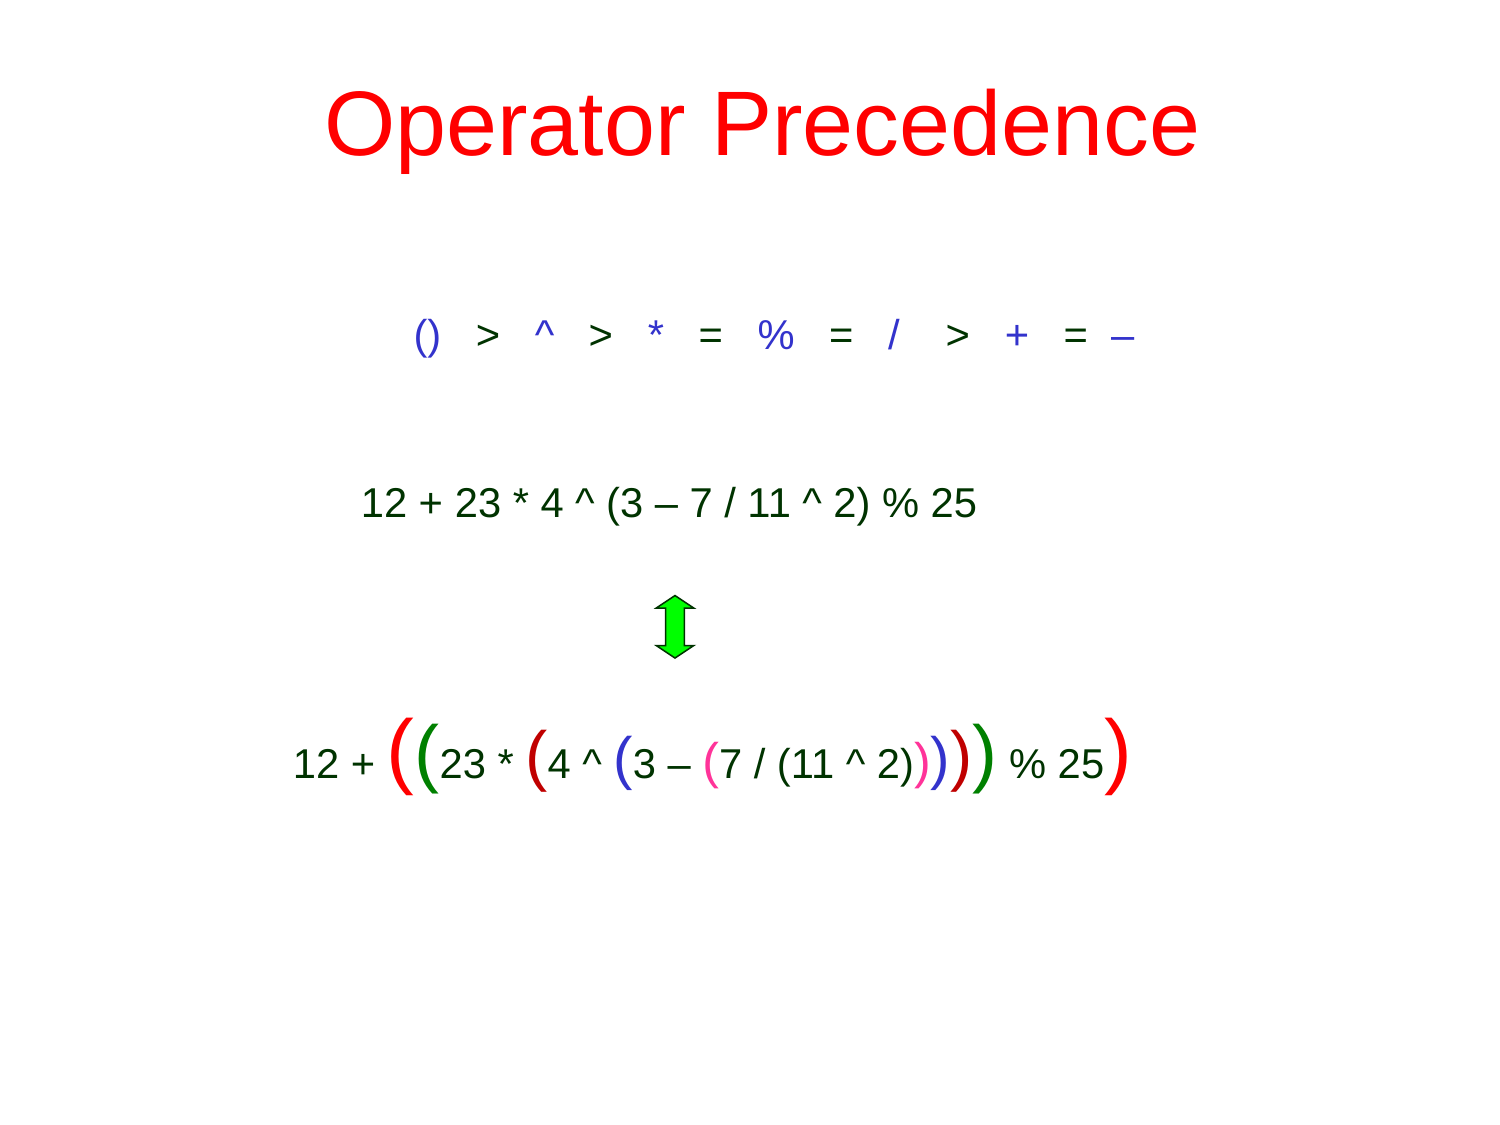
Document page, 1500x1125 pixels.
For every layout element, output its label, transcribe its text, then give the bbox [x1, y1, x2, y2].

text_box () > ^ > * = % = / > + = – [398, 300, 1173, 365]
title Operator Precedence [112, 24, 1388, 213]
text_box 12 + 23 * 4 ^ (3 – 7 / 11 ^ 2) % 25 [346, 468, 1004, 533]
text_box 12 + ((23 * (4 ^ (3 – (7 / (11 ^ 2))))) % 25) [278, 687, 1159, 803]
text_box [656, 595, 694, 659]
